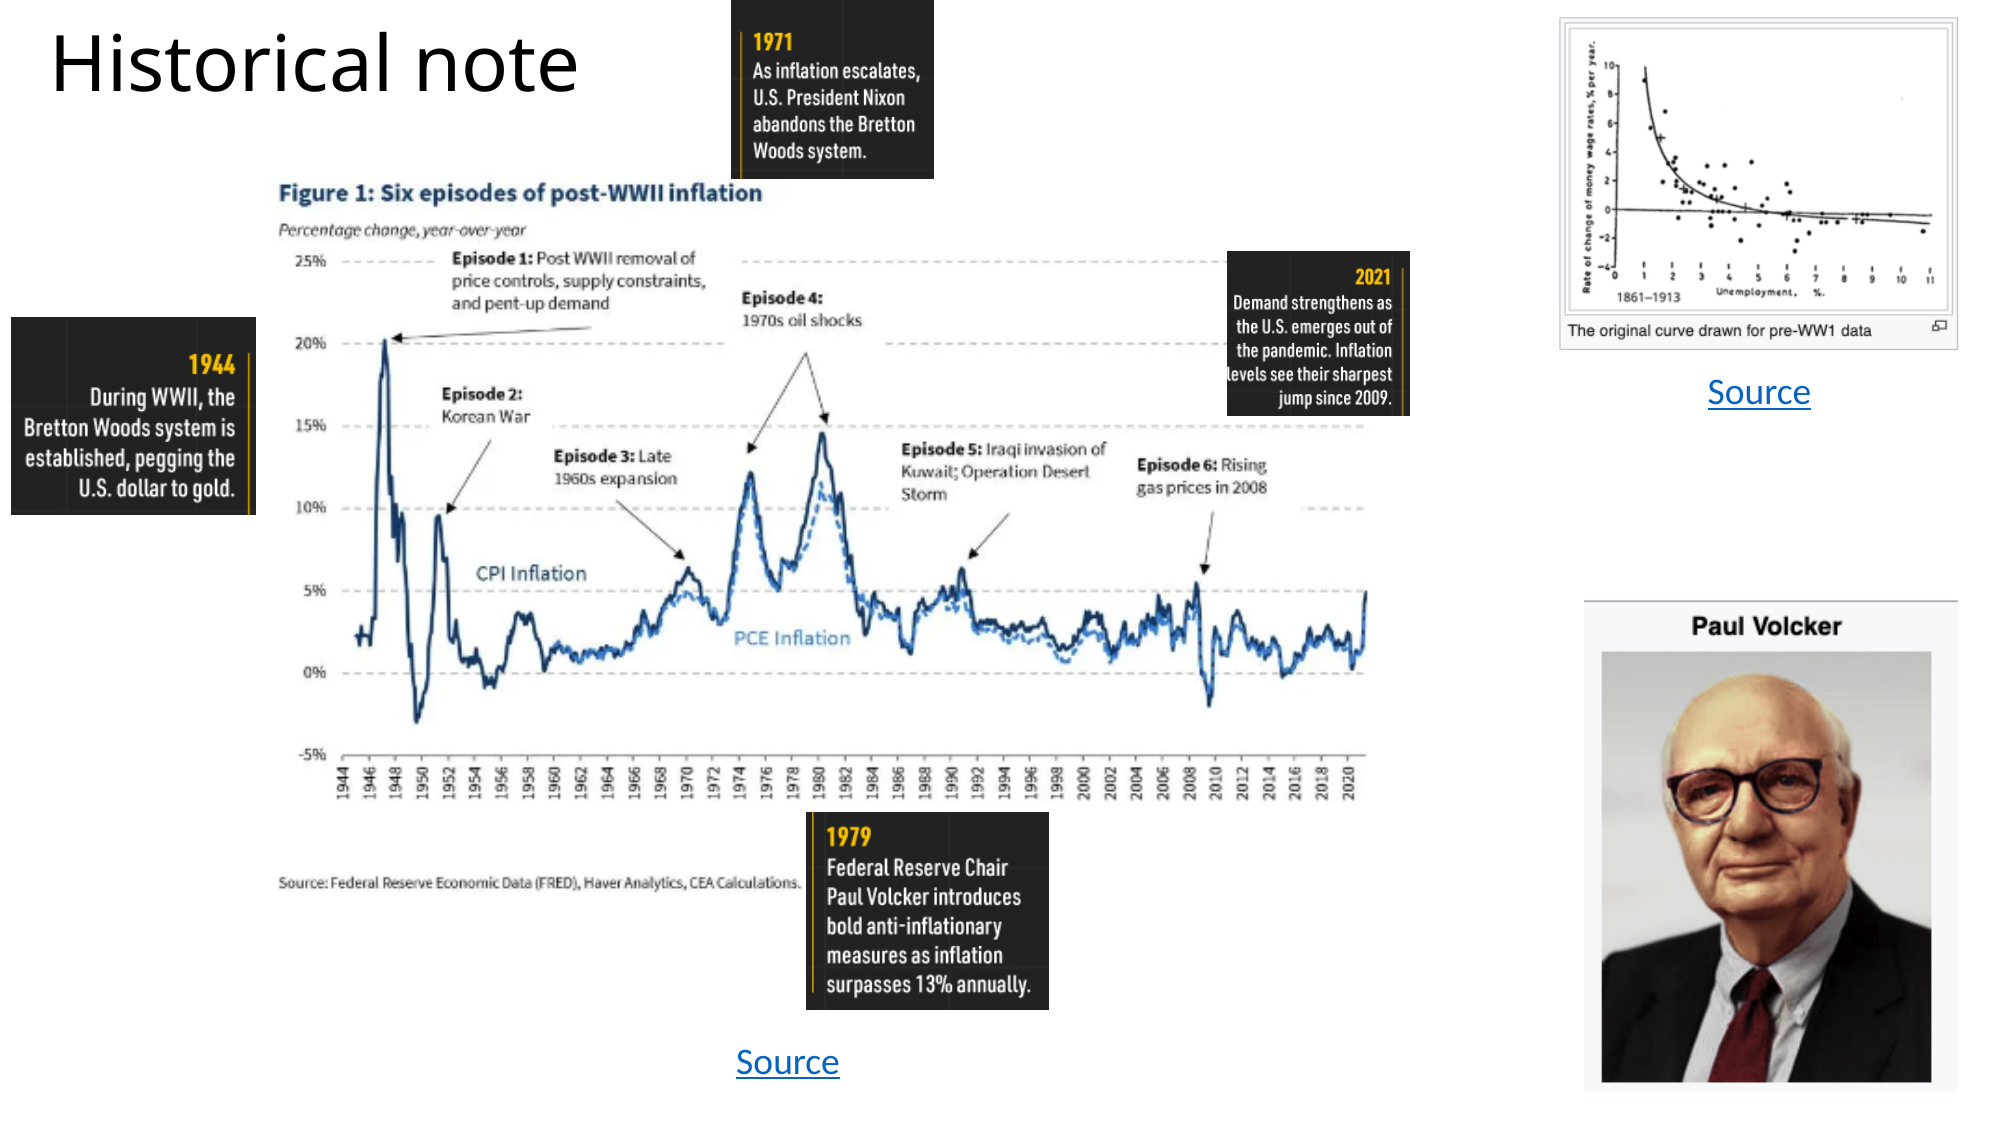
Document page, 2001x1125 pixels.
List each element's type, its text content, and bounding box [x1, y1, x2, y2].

title Historical note [34, 16, 731, 116]
picture [1584, 599, 1958, 1091]
picture [11, 0, 1440, 1010]
text_box Source [721, 1029, 856, 1090]
picture [1553, 7, 1966, 358]
text_box Source [1692, 360, 1827, 420]
